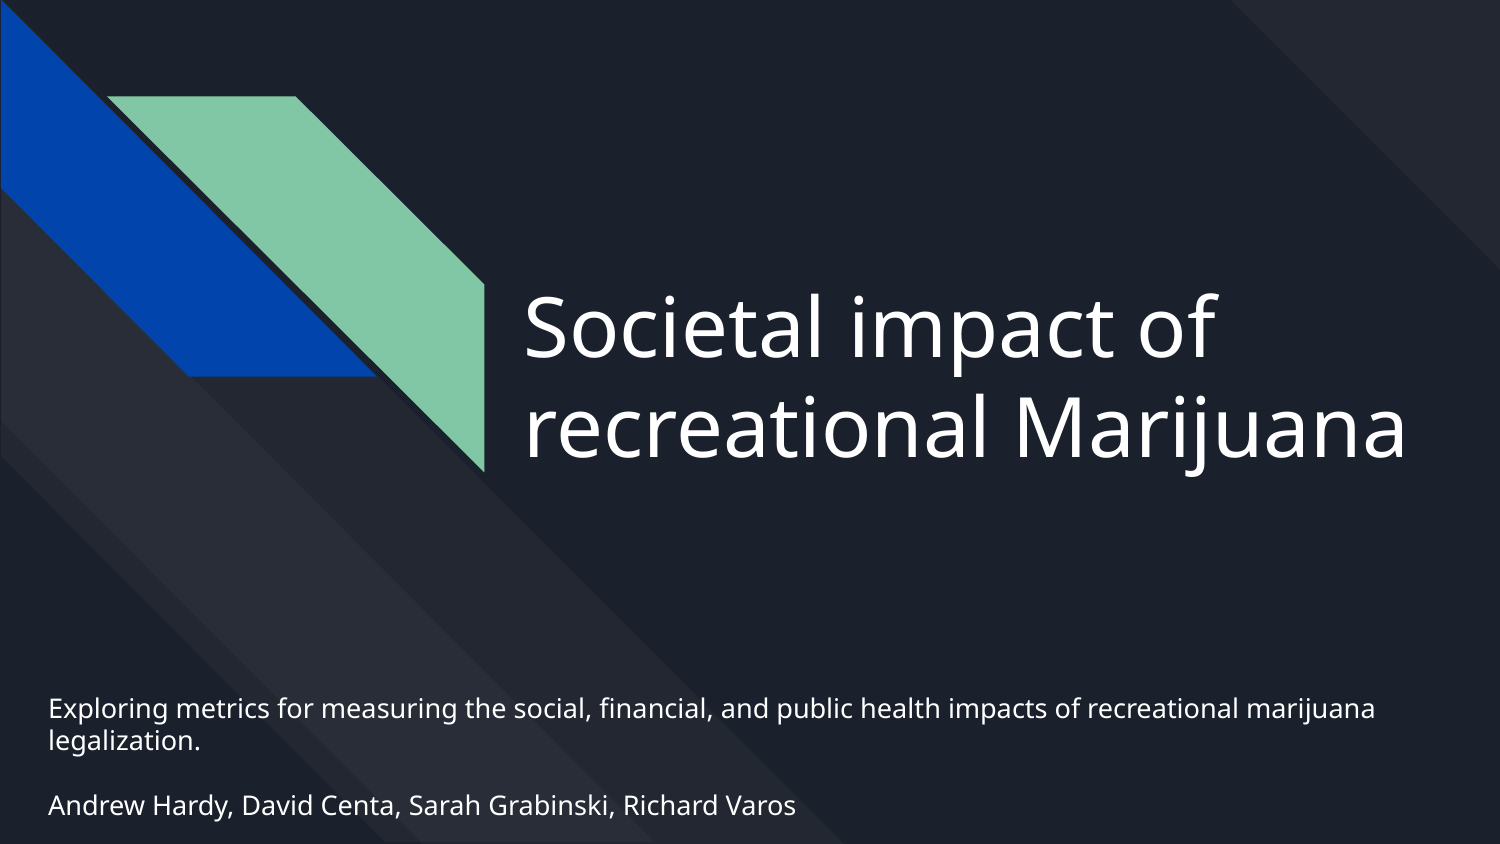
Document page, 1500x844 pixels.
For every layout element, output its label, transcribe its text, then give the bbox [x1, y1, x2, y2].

subtitle Exploring metrics for measuring the social, financial, and public health impacts of recreational marijuana legalization. Andrew Hardy, David Centa, Sarah Grabinski, Richard Varos [33, 675, 1464, 844]
title Societal impact of recreational Marijuana [508, 258, 1479, 518]
